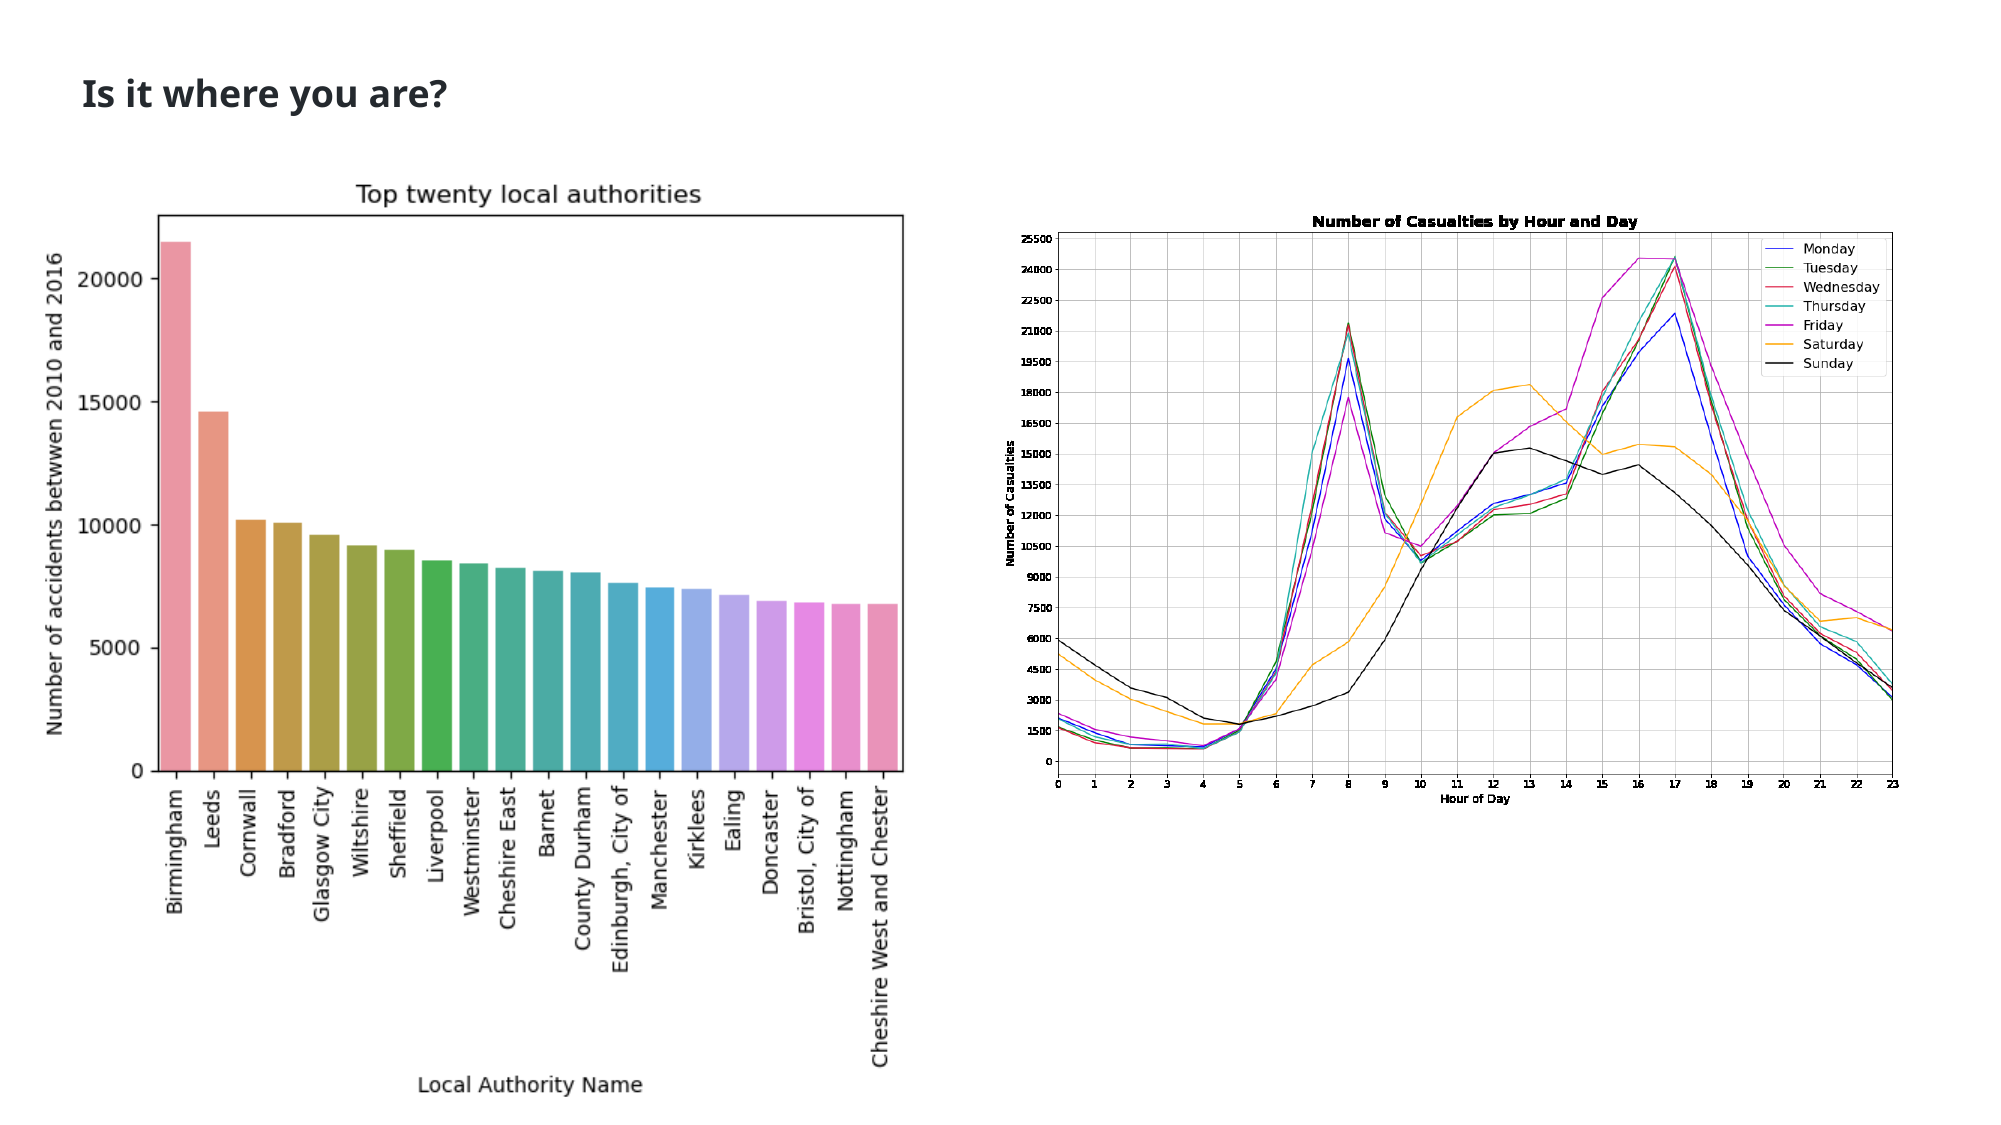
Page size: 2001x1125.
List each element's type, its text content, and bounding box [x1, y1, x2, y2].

picture [32, 170, 916, 1112]
text_box Is it where you are? [67, 62, 1068, 123]
picture [923, 145, 2000, 863]
